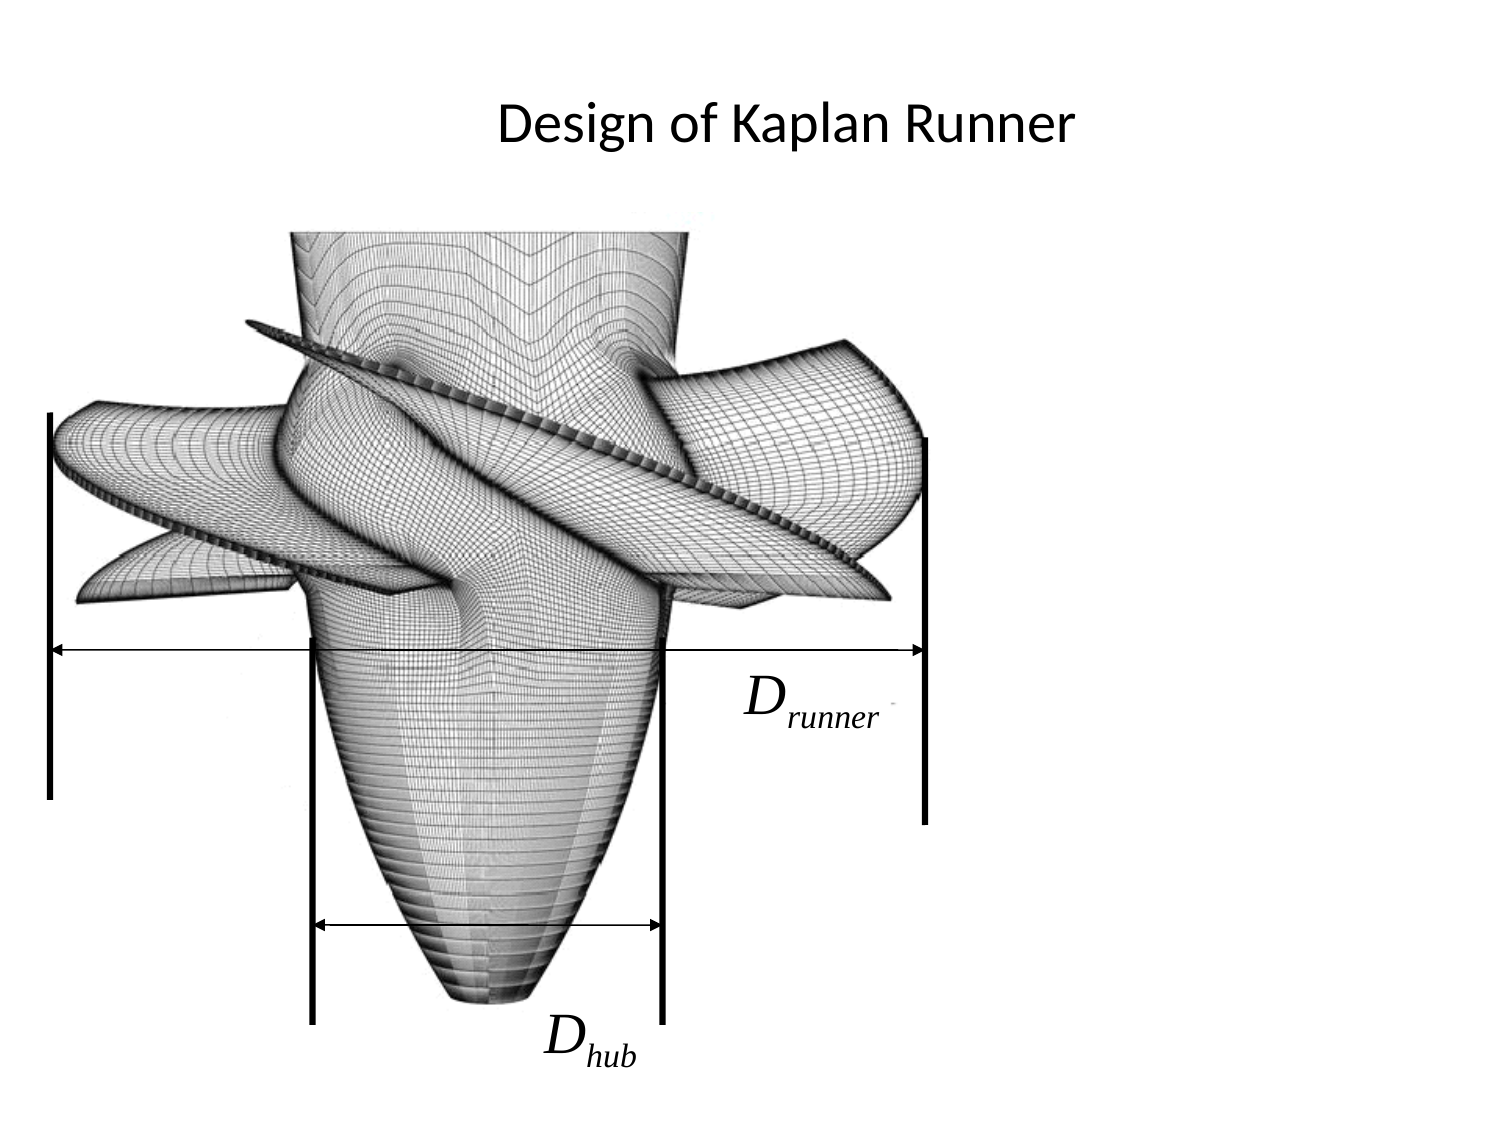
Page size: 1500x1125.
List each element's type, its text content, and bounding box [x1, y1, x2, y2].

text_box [0, 212, 932, 1023]
title Design of Kaplan Runner [150, 50, 1425, 188]
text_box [312, 637, 663, 1073]
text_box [49, 412, 926, 826]
